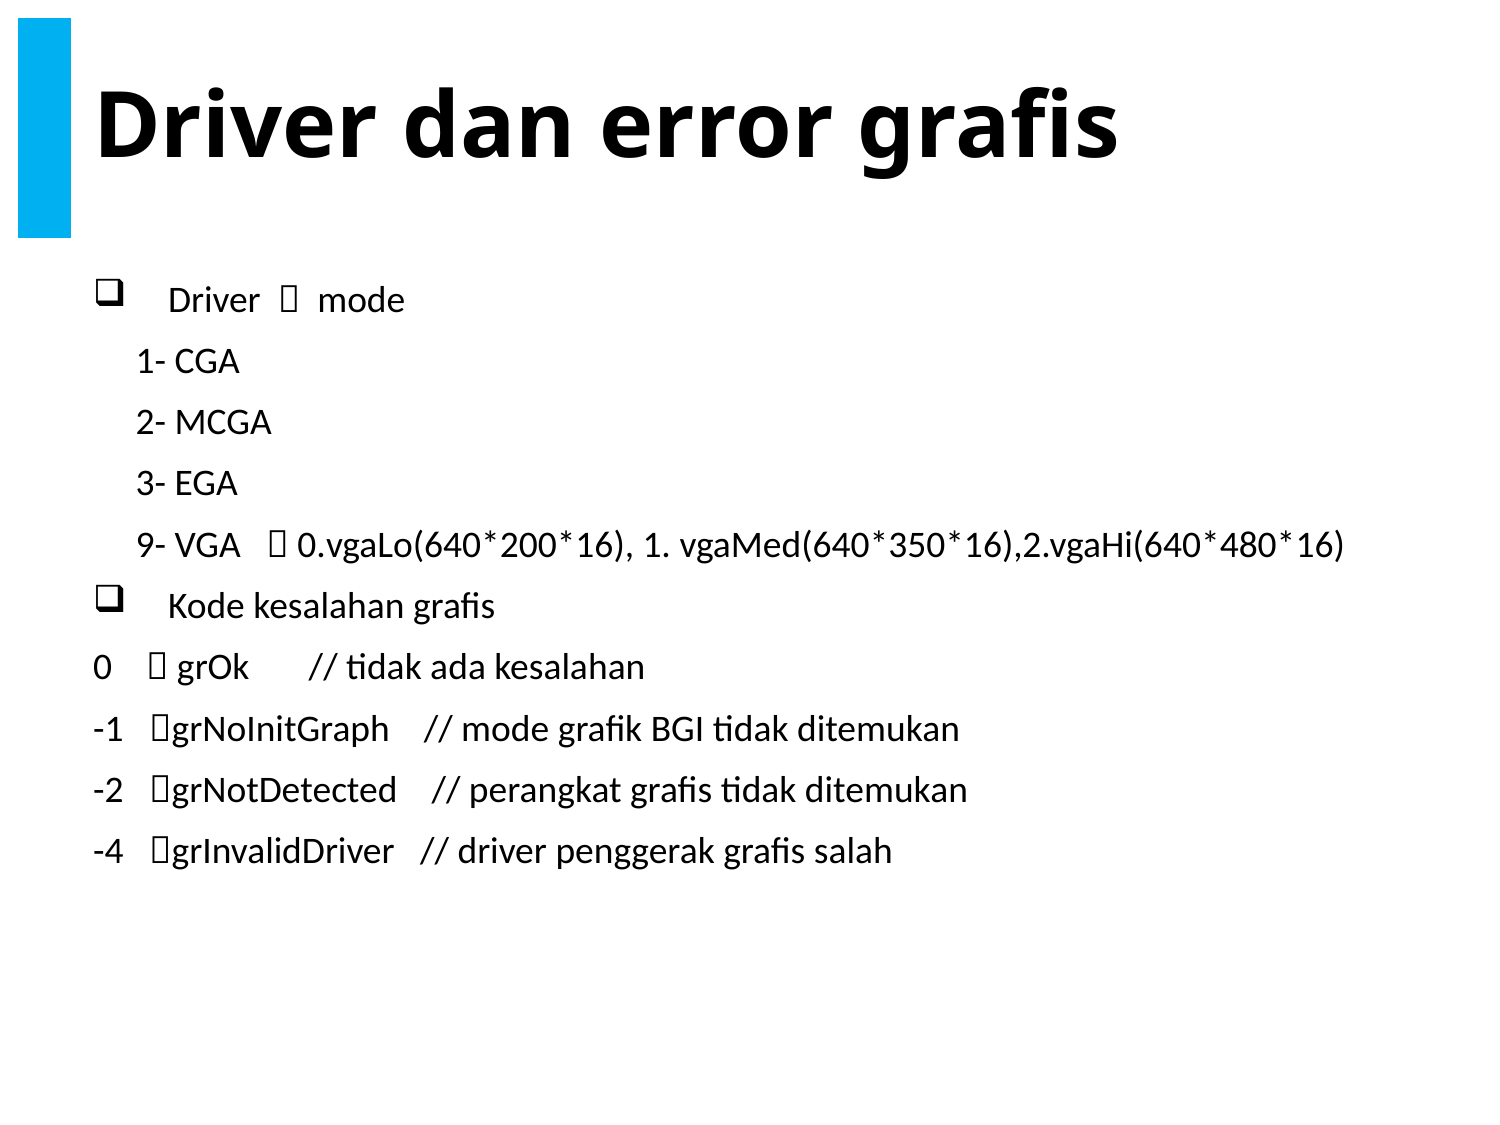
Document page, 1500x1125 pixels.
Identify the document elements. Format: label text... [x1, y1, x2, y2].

list Driver  mode 1- CGA 2- MCGA 3- EGA 9- VGA  0.vgaLo(640*200*16), 1. vgaMed(640*350*16),2.vgaHi(640*480*16) Kode kesalahan grafis 0  grOk // tidak ada kesalahan -1 grNoInitGraph // mode grafik BGI tidak ditemukan -2 grNotDetected // perangkat grafis tidak ditemukan -4 grInvalidDriver // driver penggerak grafis salah [78, 272, 1443, 1070]
title Driver dan error grafis [78, 19, 1443, 237]
